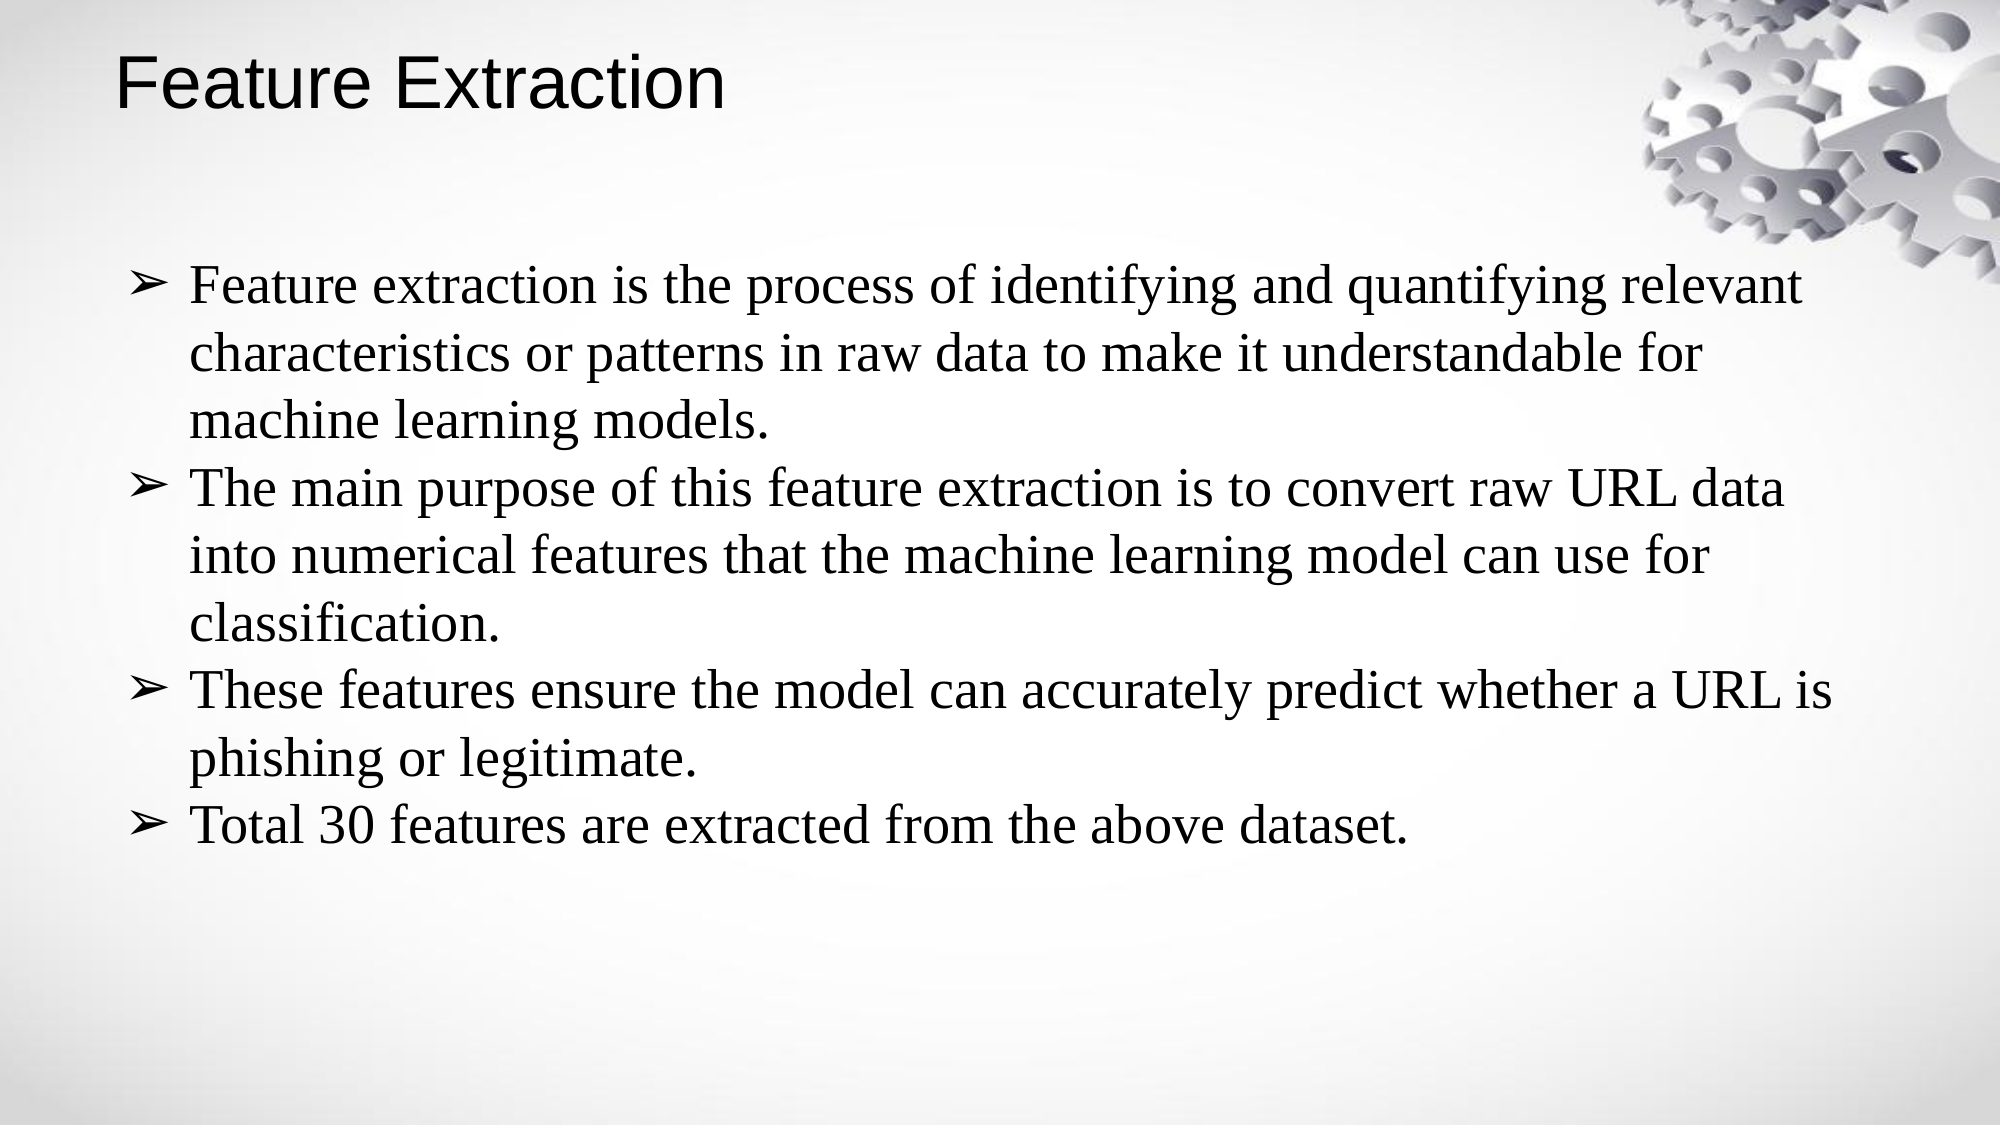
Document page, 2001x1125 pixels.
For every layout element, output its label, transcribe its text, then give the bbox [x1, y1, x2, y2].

title Feature Extraction [99, 31, 1900, 127]
picture [0, 0, 2000, 1125]
list Feature extraction is the process of identifying and quantifying relevant characteristics or patterns in raw data to make it understandable for machine learning models. The main purpose of this feature extraction is to convert raw URL data into numerical features that the machine learning model can use for classification. These features ensure the model can accurately predict whether a URL is phishing or legitimate. Total 30 features are extracted from the above dataset. [99, 239, 1900, 1006]
